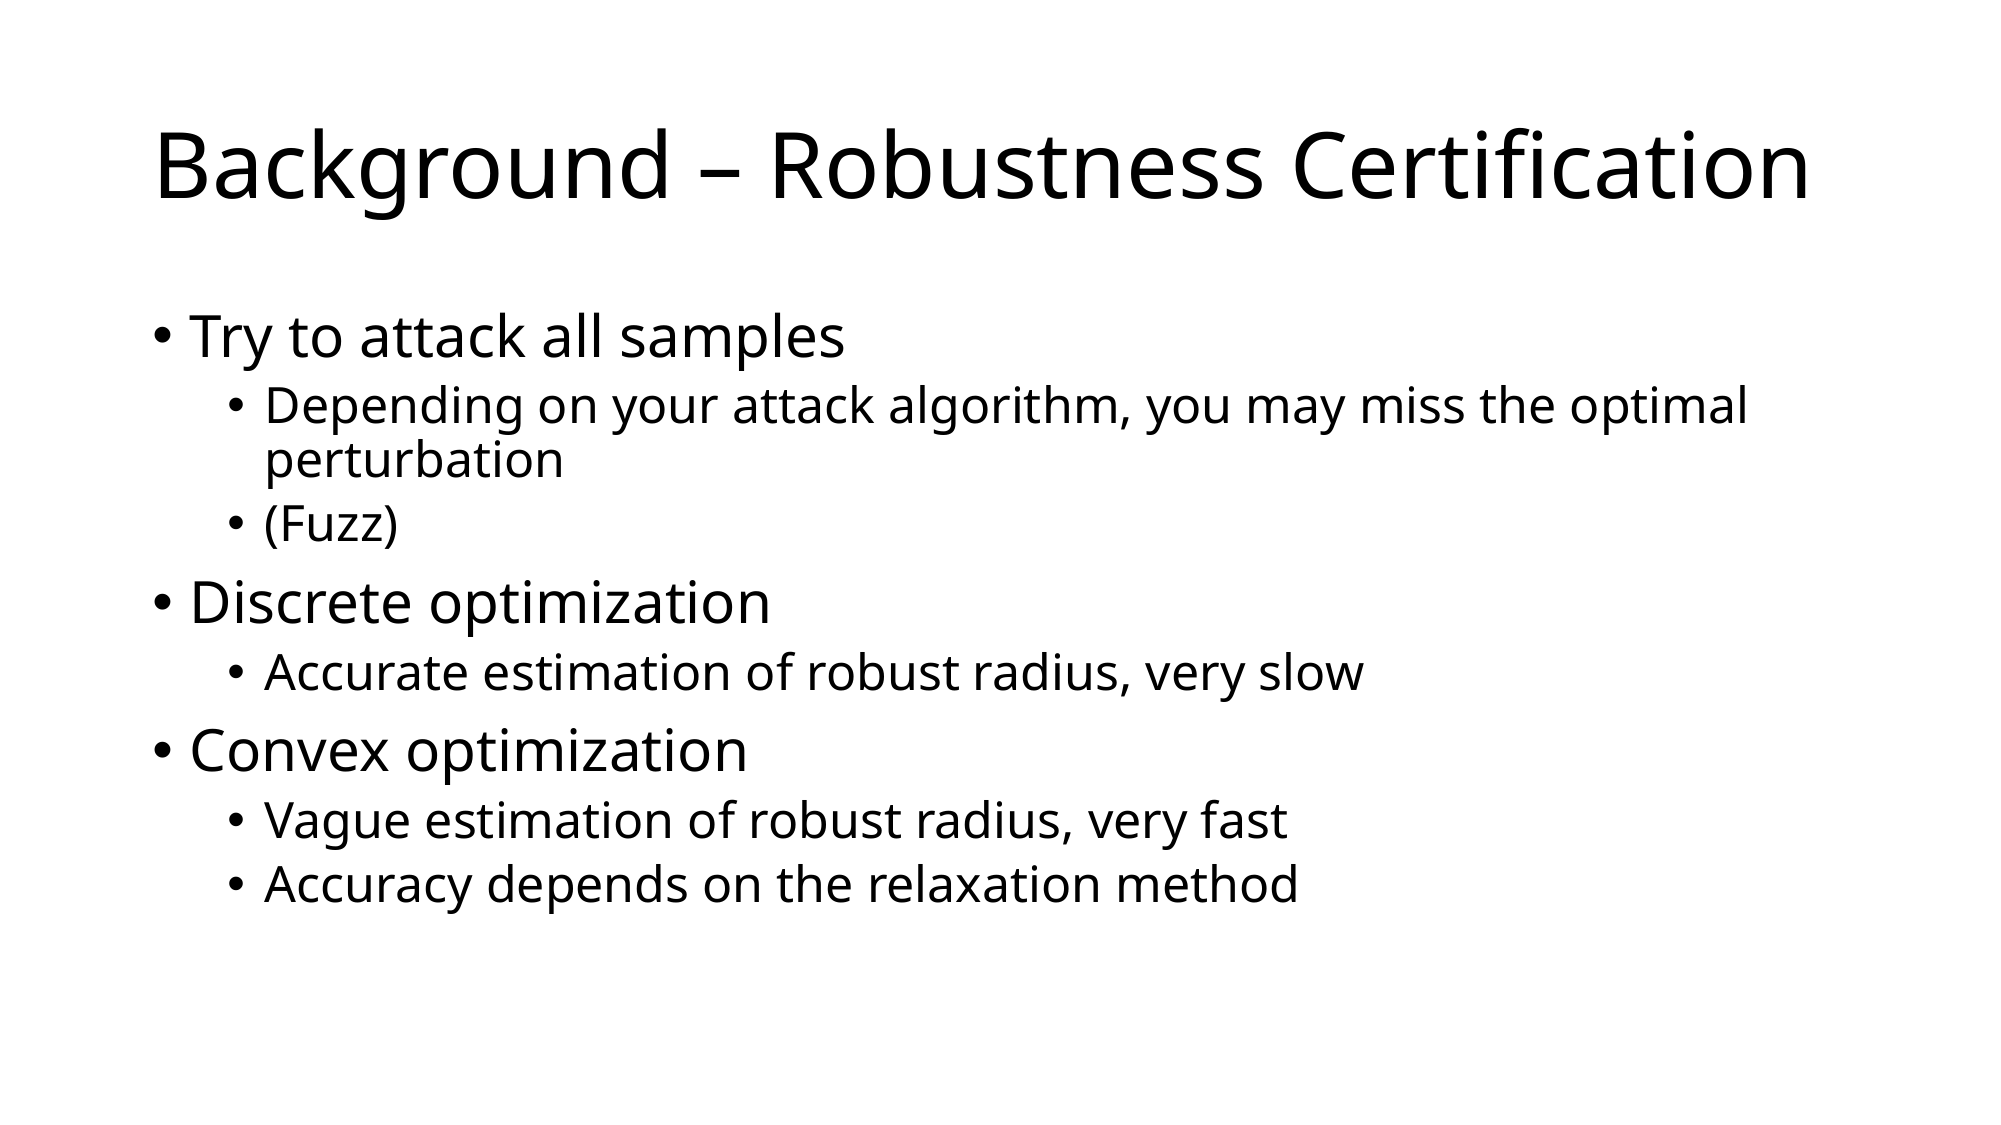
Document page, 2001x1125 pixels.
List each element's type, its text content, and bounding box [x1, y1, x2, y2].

title Background – Robustness Certification [137, 59, 1863, 278]
list Try to attack all samples Depending on your attack algorithm, you may miss the optimal perturbation (Fuzz) Discrete optimization Accurate estimation of robust radius, very slow Convex optimization Vague estimation of robust radius, very fast Accuracy depends on the relaxation method [137, 299, 1863, 1014]
